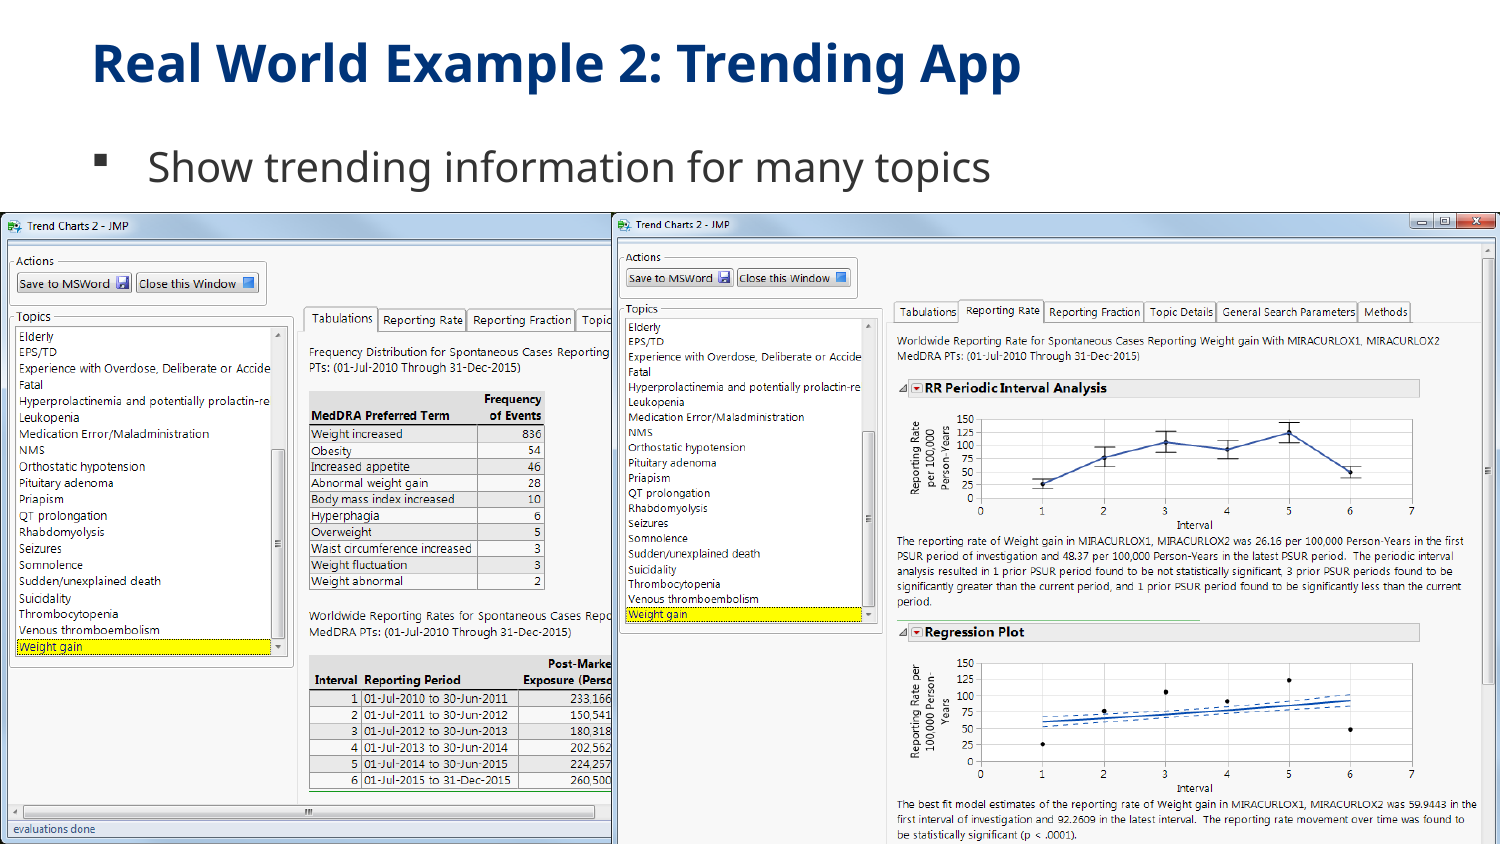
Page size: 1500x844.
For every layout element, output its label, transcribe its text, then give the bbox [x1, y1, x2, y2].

picture [0, 211, 1500, 844]
title Real World Example 2: Trending App [76, 0, 1429, 123]
list Show trending information for many topics [76, 133, 1429, 210]
